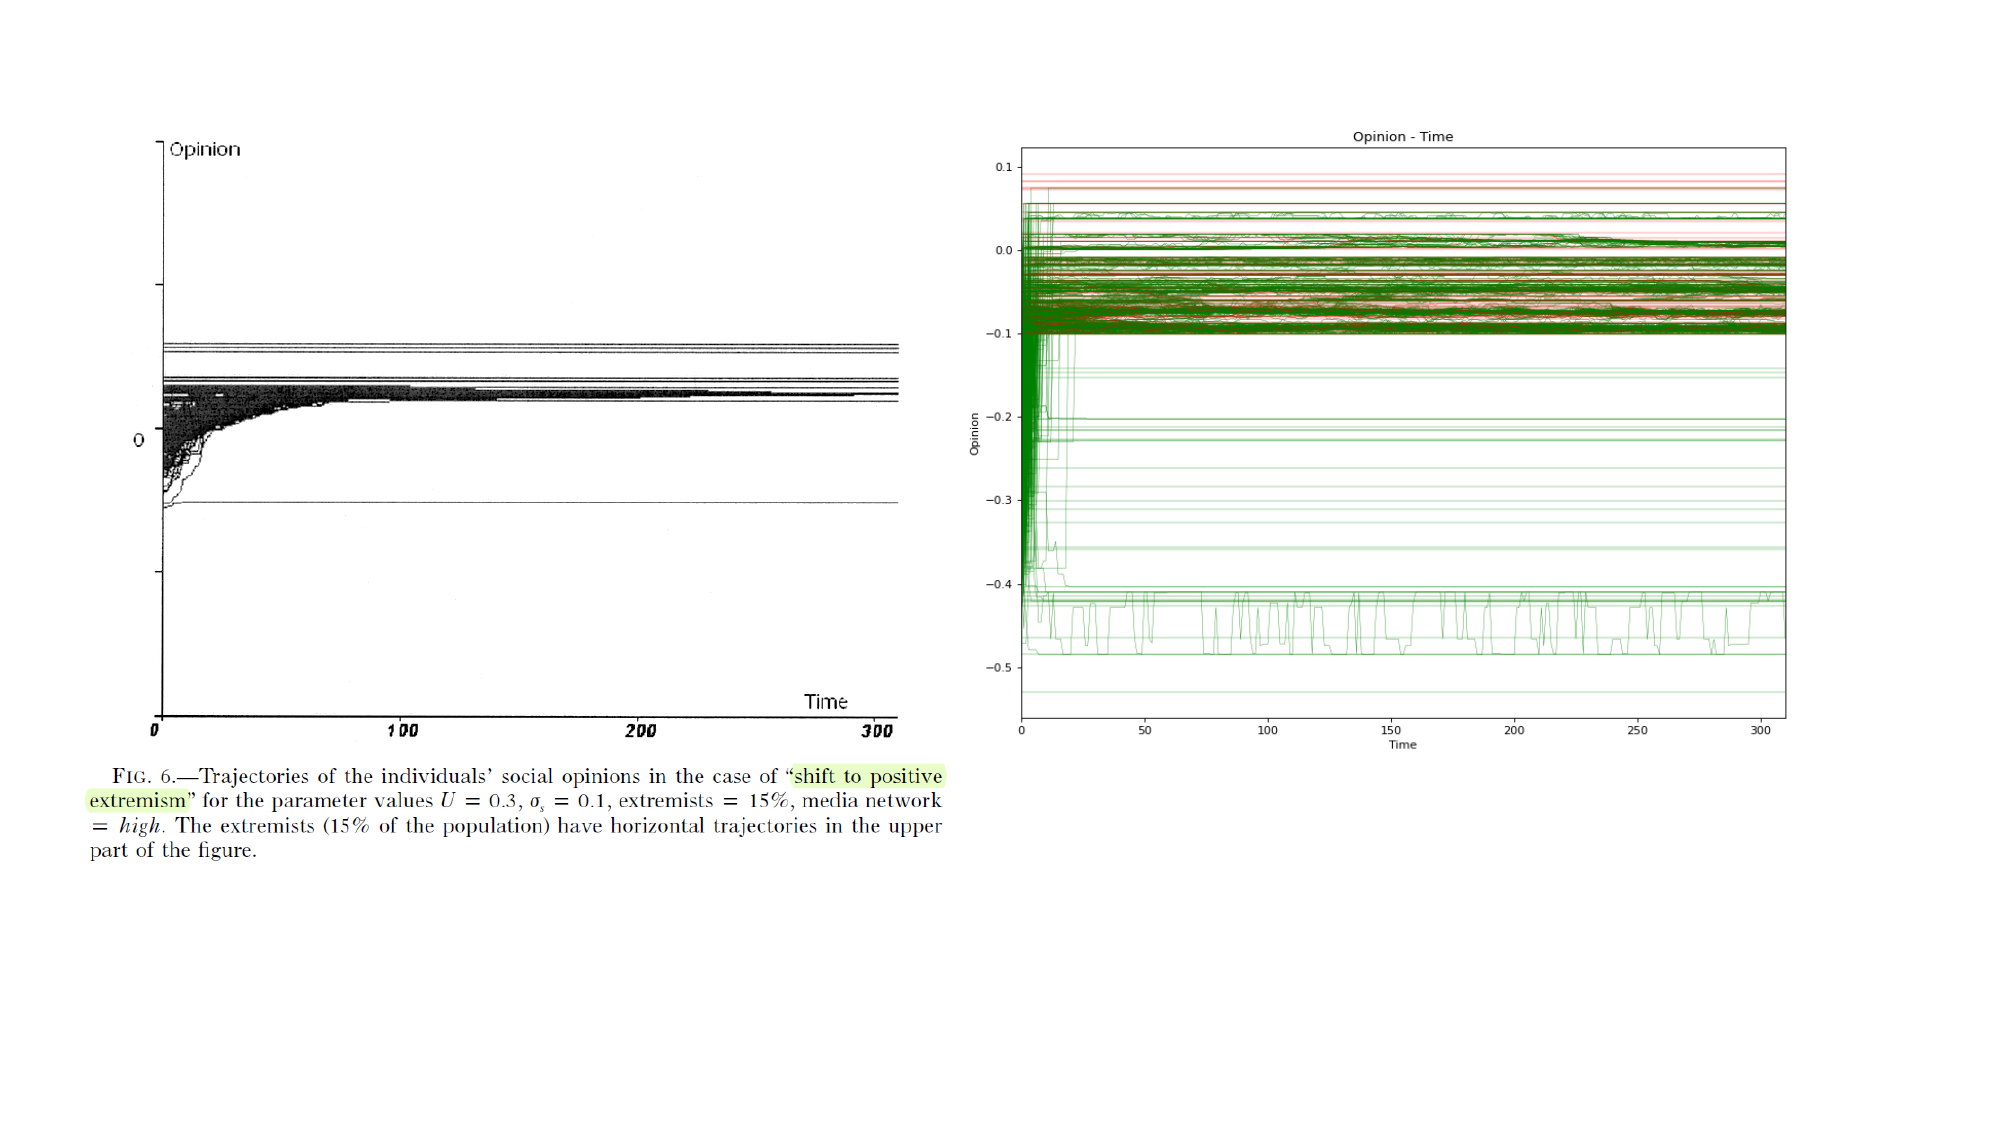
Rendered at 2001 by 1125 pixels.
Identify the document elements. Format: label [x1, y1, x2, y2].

picture [84, 111, 1815, 876]
